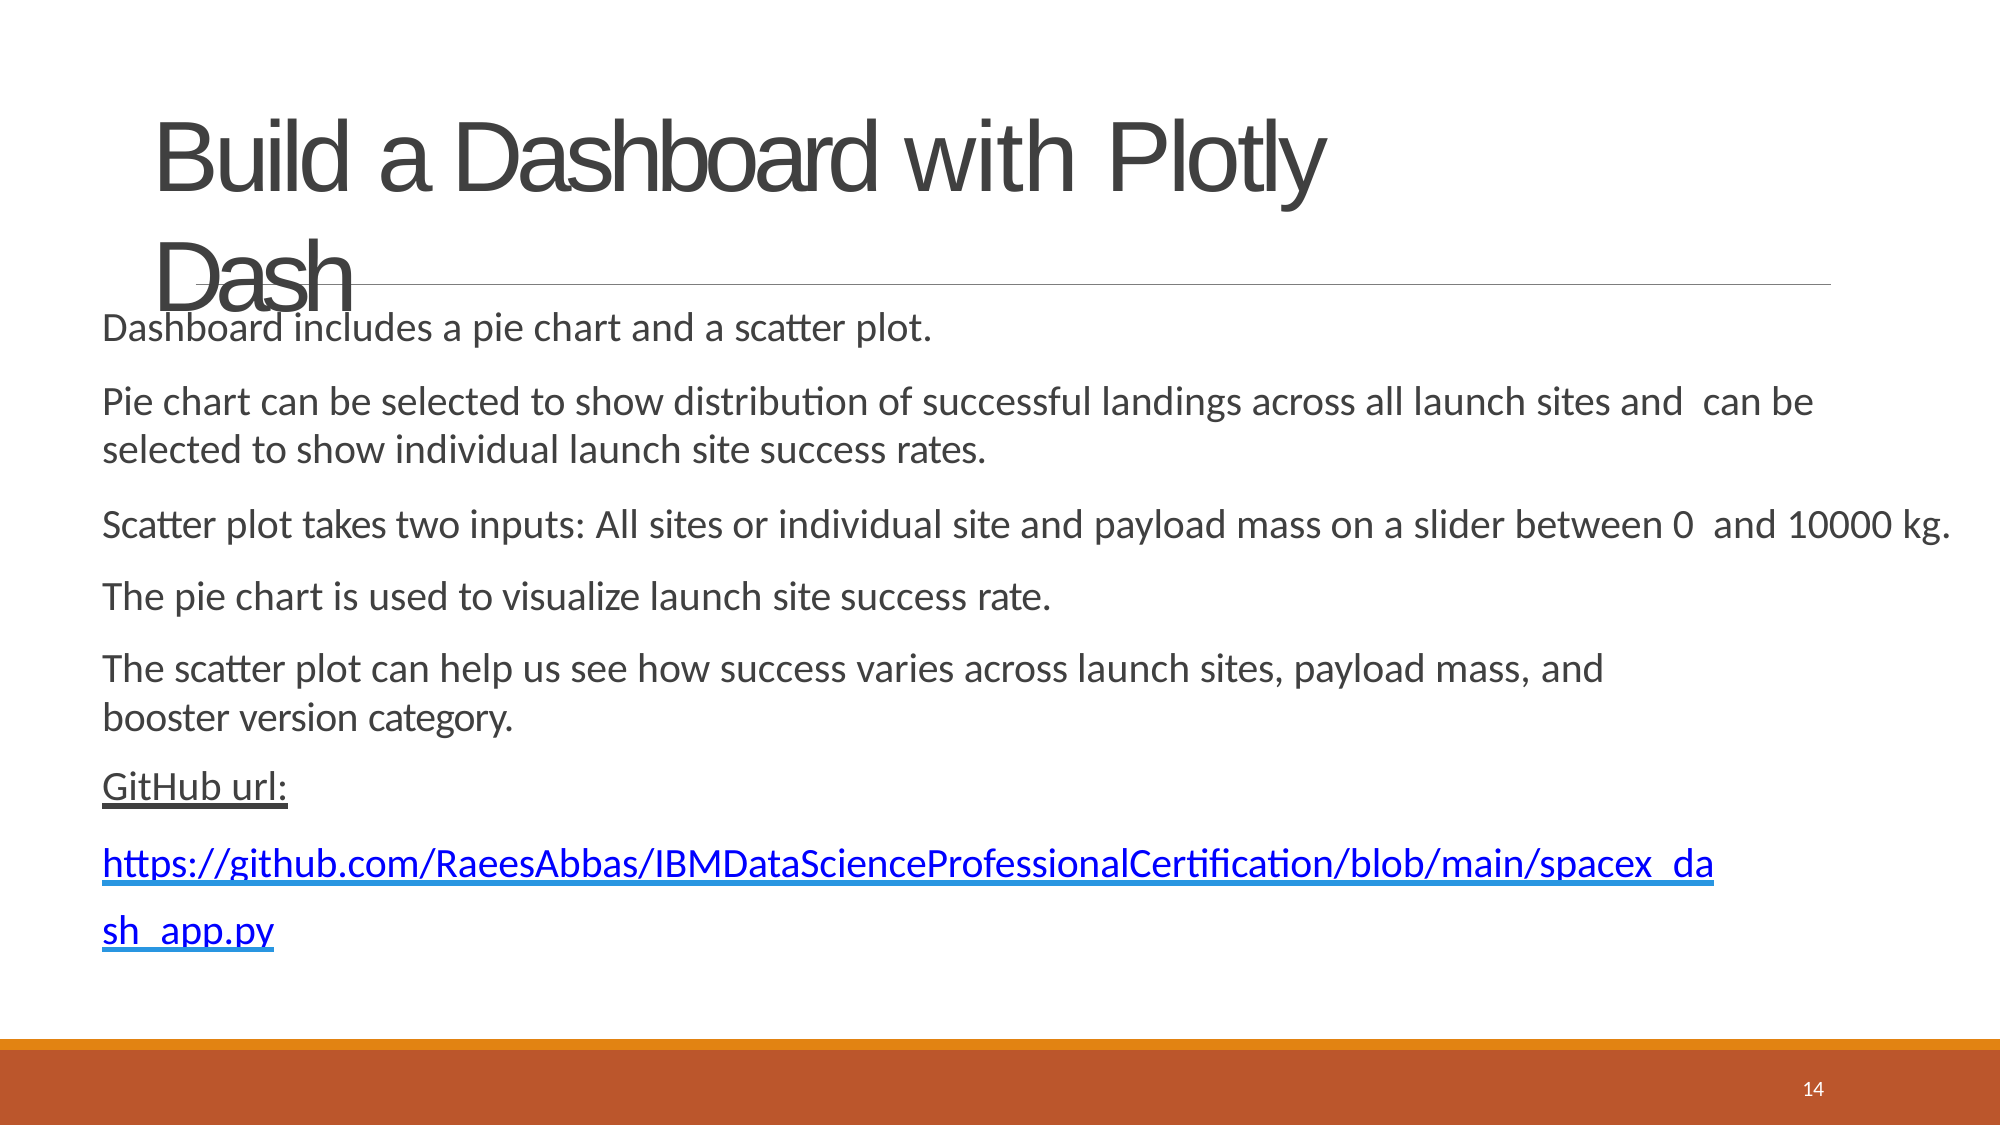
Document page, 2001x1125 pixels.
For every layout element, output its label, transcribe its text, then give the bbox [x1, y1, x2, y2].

text_box Dashboard includes a pie chart and a scatter plot. Pie chart can be selected to show distribution of successful landings across all launch sites and can be selected to show individual launch site success rates. Scatter plot takes two inputs: All sites or individual site and payload mass on a slider between 0 and 10000 kg. The pie chart is used to visualize launch site success rate. The scatter plot can help us see how success varies across launch sites, payload mass, and booster version category. GitHub url: https://github.com/RaeesAbbas/IBMDataScienceProfessionalCertification/blob/main/spacex_dash_app.py [99, 274, 1975, 886]
slide_number 14 [1795, 1077, 1831, 1125]
title Build a Dashboard with Plotly Dash [150, 89, 1517, 274]
